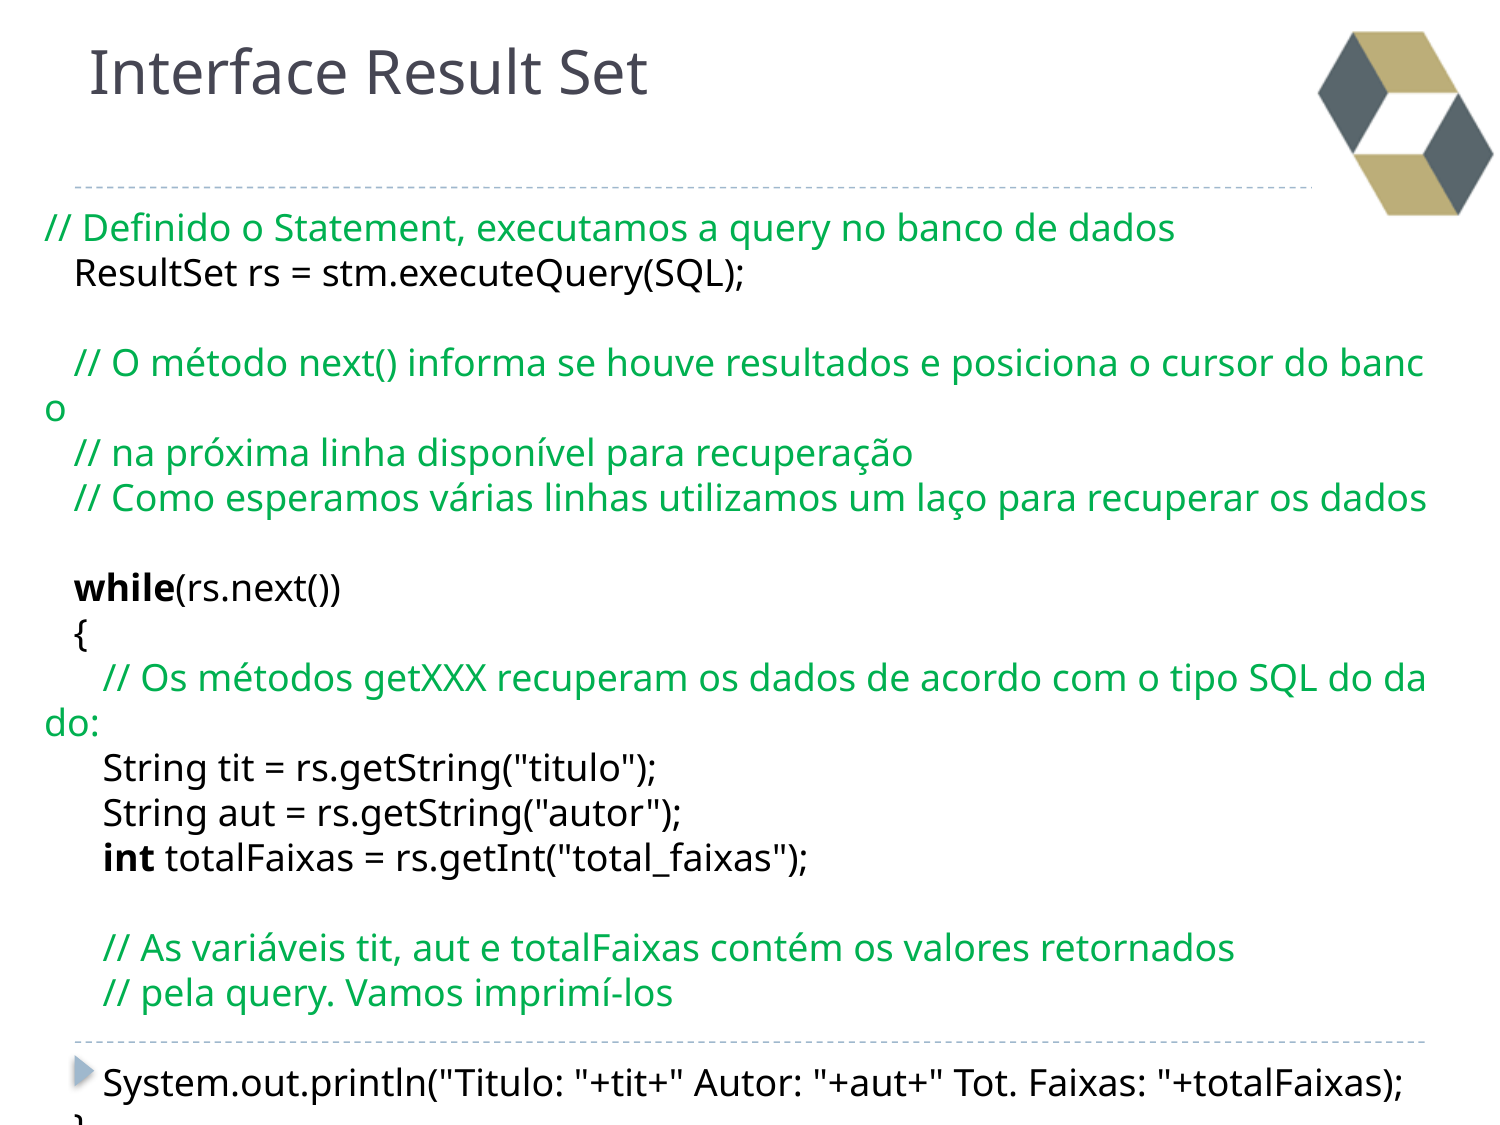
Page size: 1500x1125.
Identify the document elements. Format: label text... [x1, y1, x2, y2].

picture [1312, 30, 1500, 219]
title Interface Result Set [75, 24, 1425, 188]
text_box // Definido o Statement, executamos a query no banco de dados ResultSet rs = stm.executeQuery(SQL); // O método next() informa se houve resultados e posiciona o cursor do banco // na próxima linha disponível para recuperação // Como esperamos várias linhas utilizamos um laço para recuperar os dados while(rs.next()) { // Os métodos getXXX recuperam os dados de acordo com o tipo SQL do dado: String tit = rs.getString("titulo"); String aut = rs.getString("autor"); int totalFaixas = rs.getInt("total_faixas"); // As variáveis tit, aut e totalFaixas contém os valores retornados // pela query. Vamos imprimí-los System.out.println("Titulo: "+tit+" Autor: "+aut+" Tot. Faixas: "+totalFaixas); } [29, 196, 1447, 1125]
